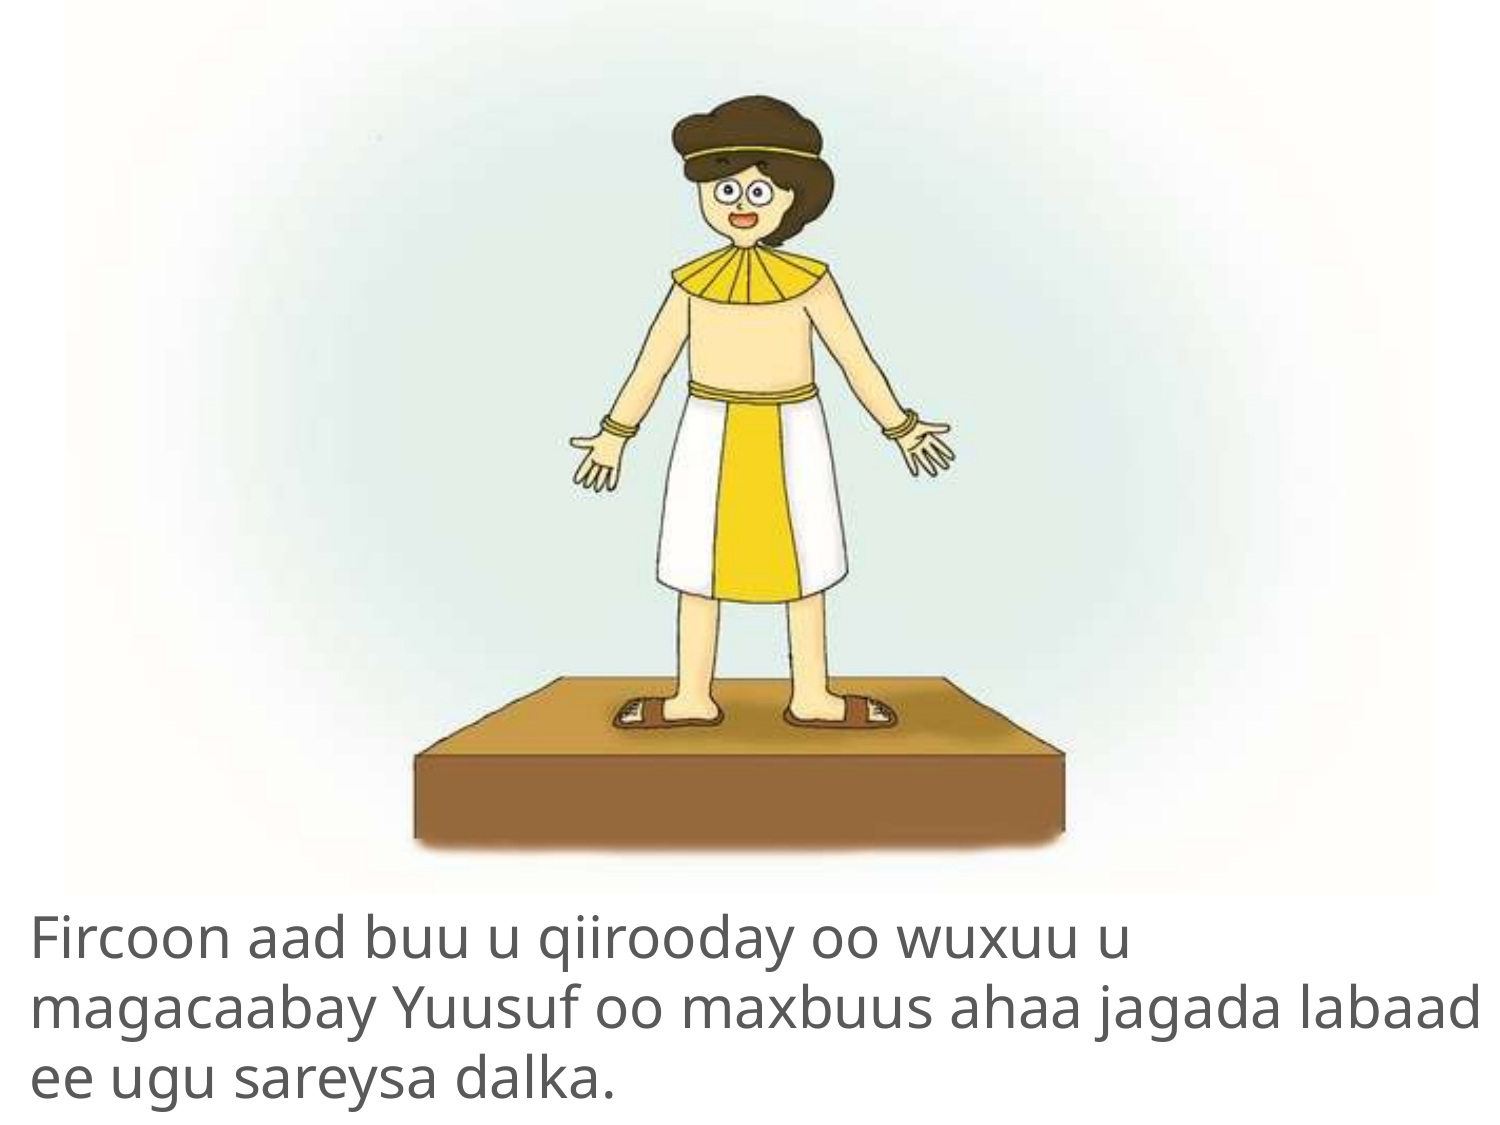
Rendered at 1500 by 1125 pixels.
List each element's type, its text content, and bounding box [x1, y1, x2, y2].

text_box Fircoon aad buu u qiirooday oo wuxuu u magacaabay Yuusuf oo maxbuus ahaa jagada labaad ee ugu sareysa dalka. [14, 893, 1500, 1118]
picture [64, 0, 1436, 894]
